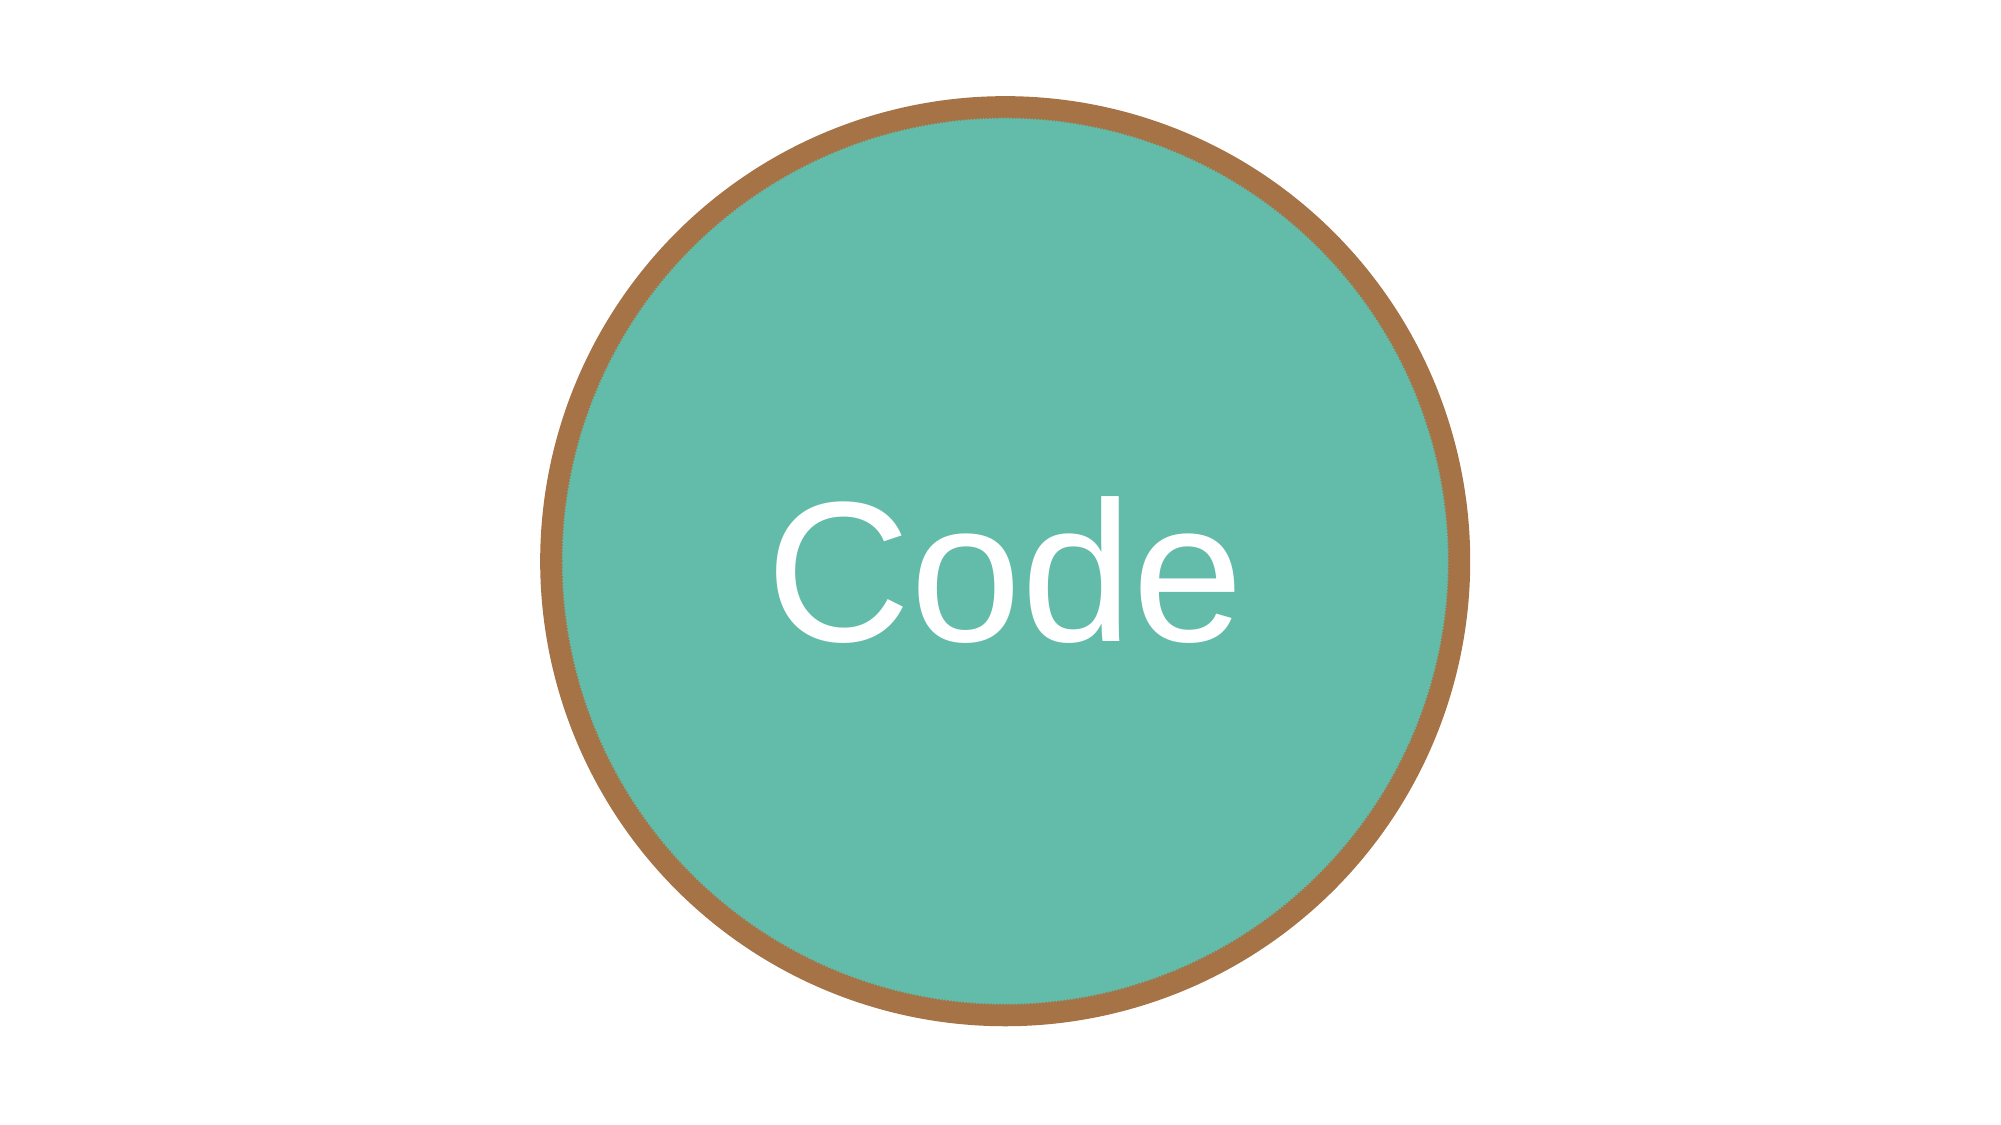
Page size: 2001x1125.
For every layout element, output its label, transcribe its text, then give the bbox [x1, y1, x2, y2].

text_box [560, 116, 1450, 1006]
text_box [539, 95, 1472, 1028]
text_box Code [687, 433, 1324, 689]
